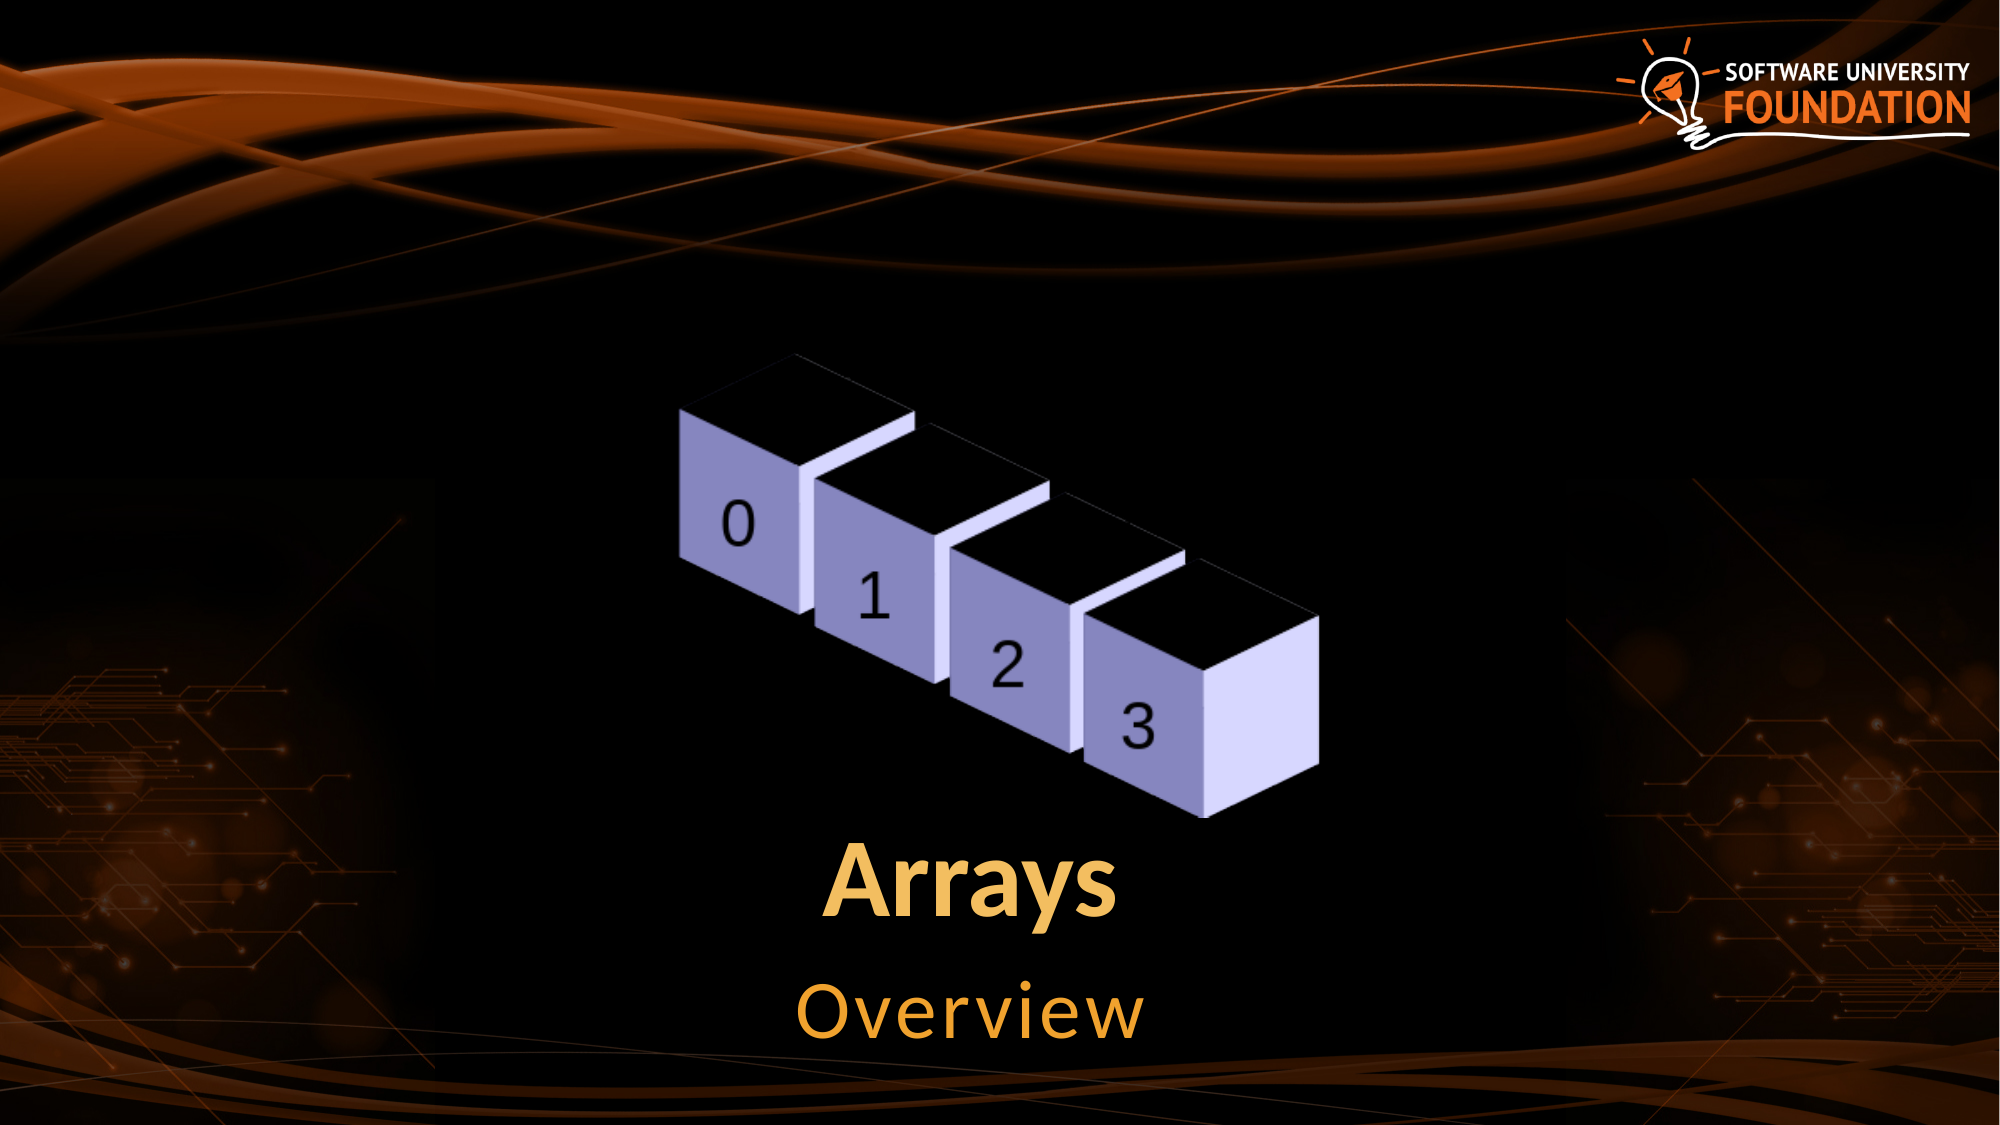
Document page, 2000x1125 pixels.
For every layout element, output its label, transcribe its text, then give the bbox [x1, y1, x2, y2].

list Overview [237, 944, 1704, 1057]
picture [0, 0, 2000, 1125]
title Arrays [237, 812, 1704, 944]
